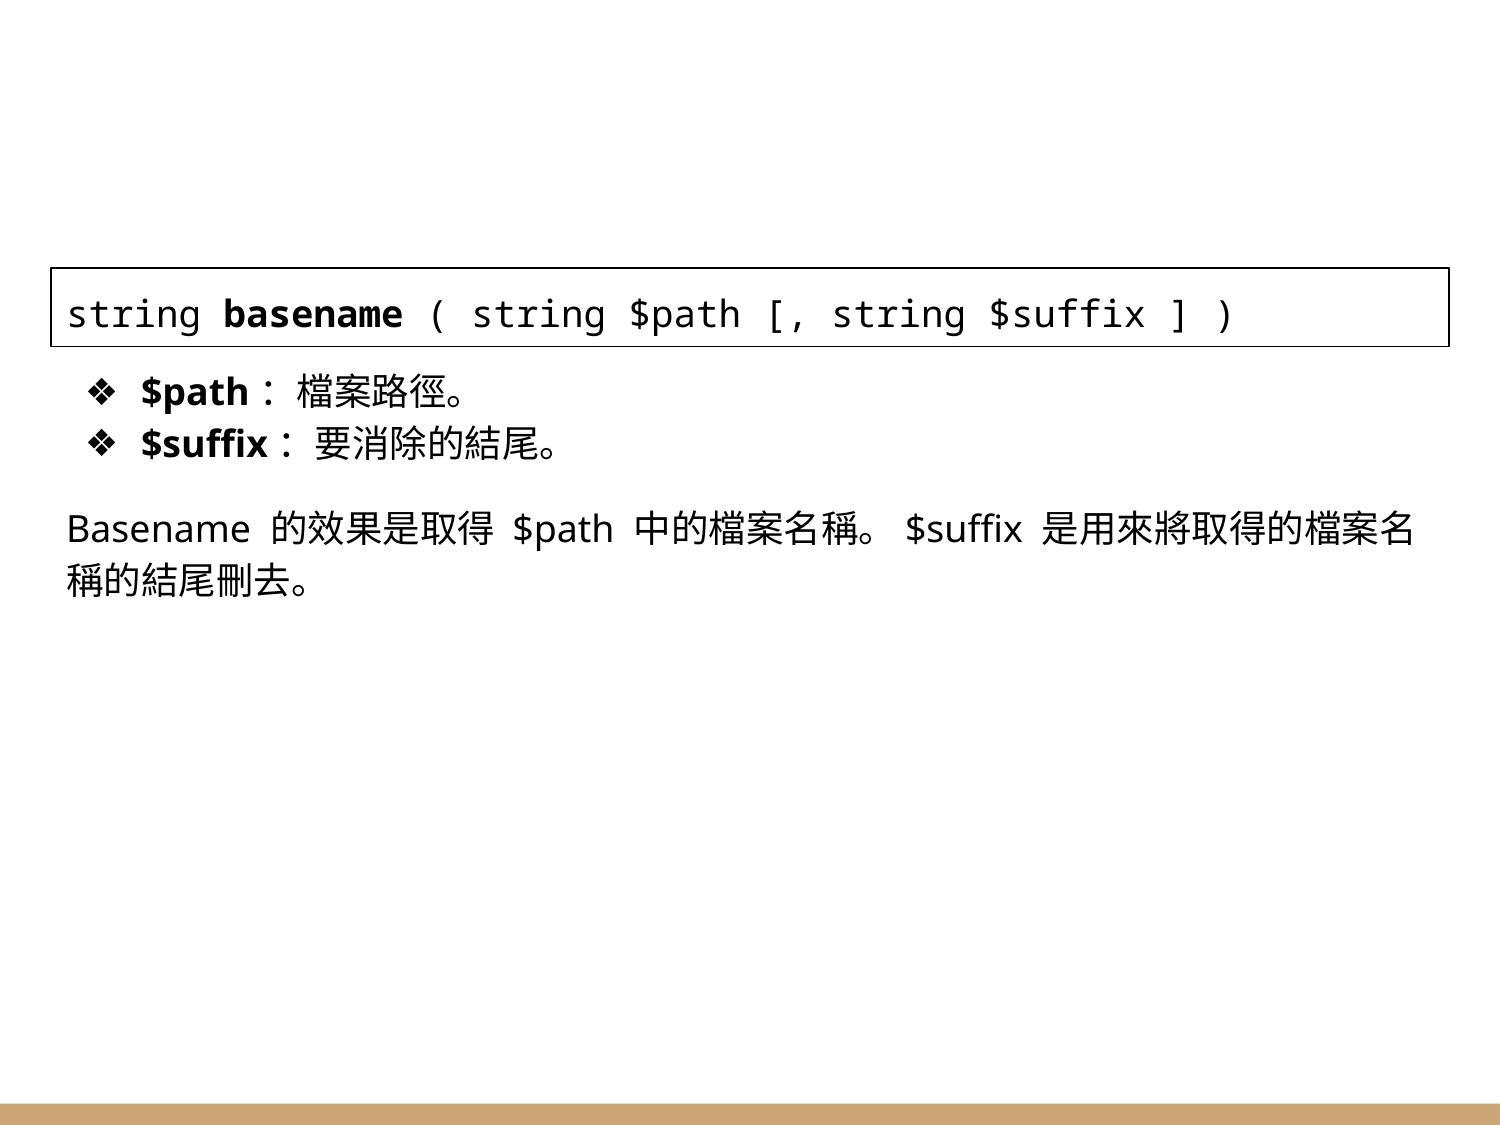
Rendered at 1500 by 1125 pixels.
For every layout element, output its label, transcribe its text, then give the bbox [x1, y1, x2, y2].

list $path：檔案路徑。 $suffix：要消除的結尾。 Basename 的效果是取得 $path 中的檔案名稱。$suffix 是用來將取得的檔案名稱的結尾刪去。 [51, 346, 1449, 639]
list string basename ( string $path [, string $suffix ] ) [51, 267, 1449, 346]
